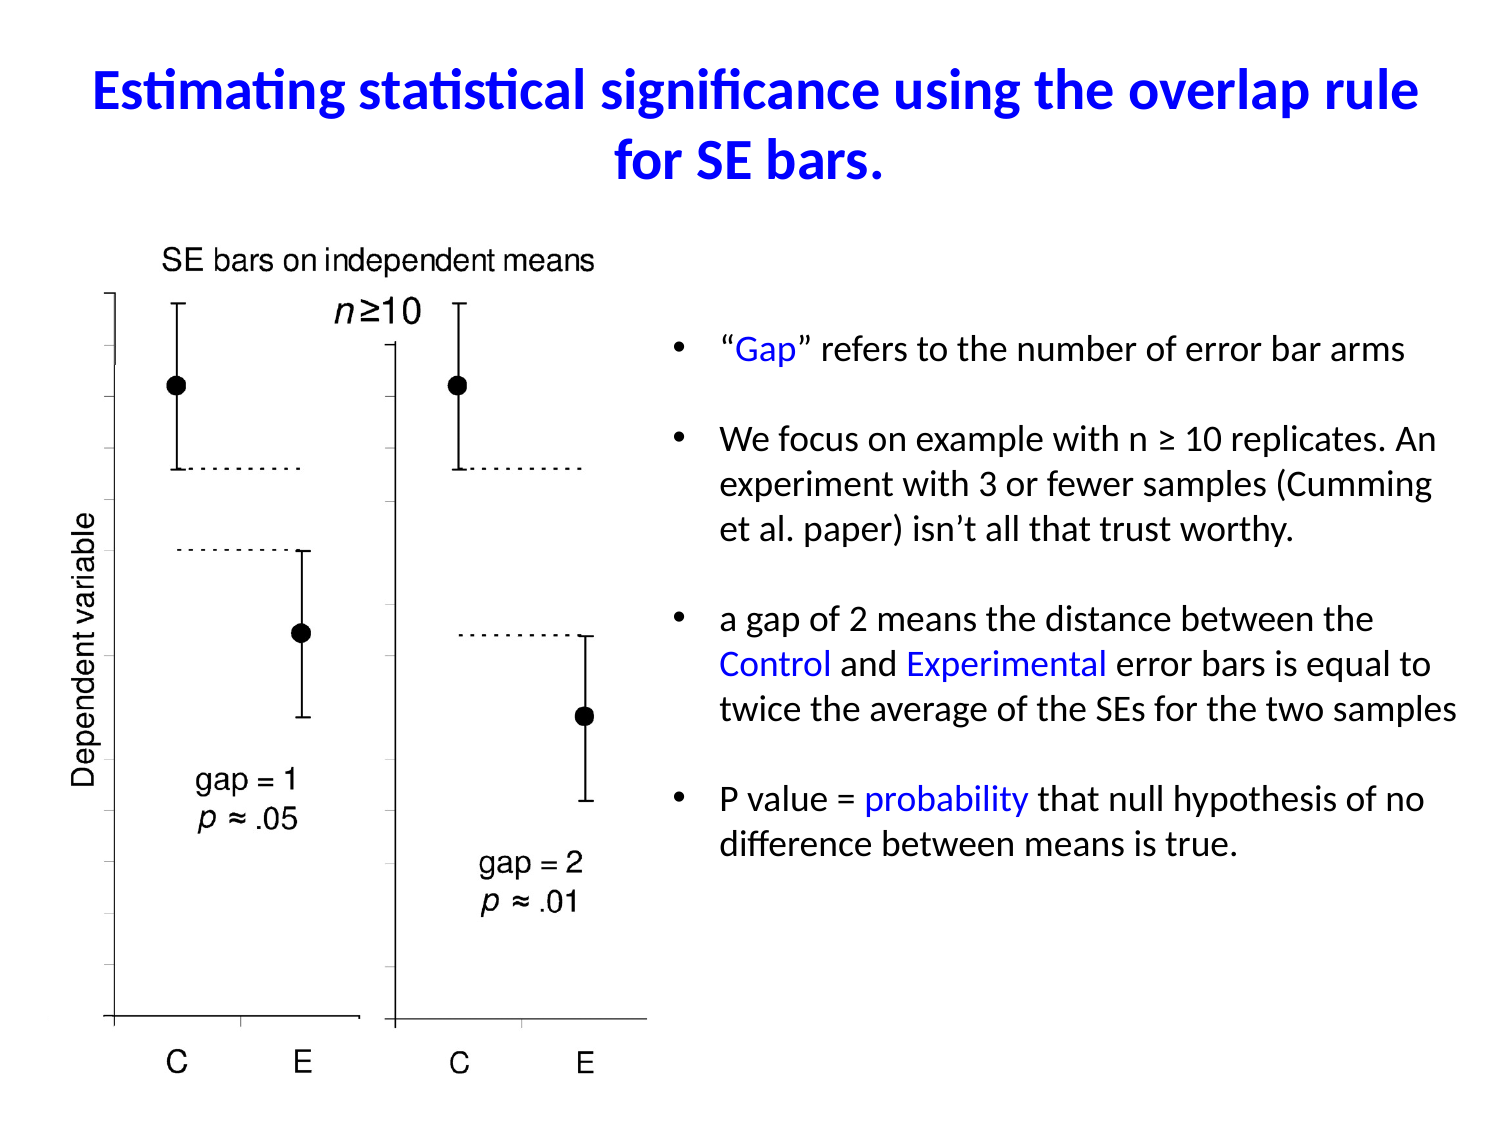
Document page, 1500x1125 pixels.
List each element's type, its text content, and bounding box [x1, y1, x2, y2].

picture [47, 244, 648, 1074]
text_box Estimating statistical significance using the overlap rule for SE bars. [74, 43, 1438, 364]
text_box “Gap” refers to the number of error bar arms We focus on example with n ≥ 10 replicates. An experiment with 3 or fewer samples (Cumming et al. paper) isn’t all that trust worthy. a gap of 2 means the distance between the Control and Experimental error bars is equal to twice the average of the SEs for the two samples P value = probability that null hypothesis of no difference between means is true. [657, 316, 1481, 917]
